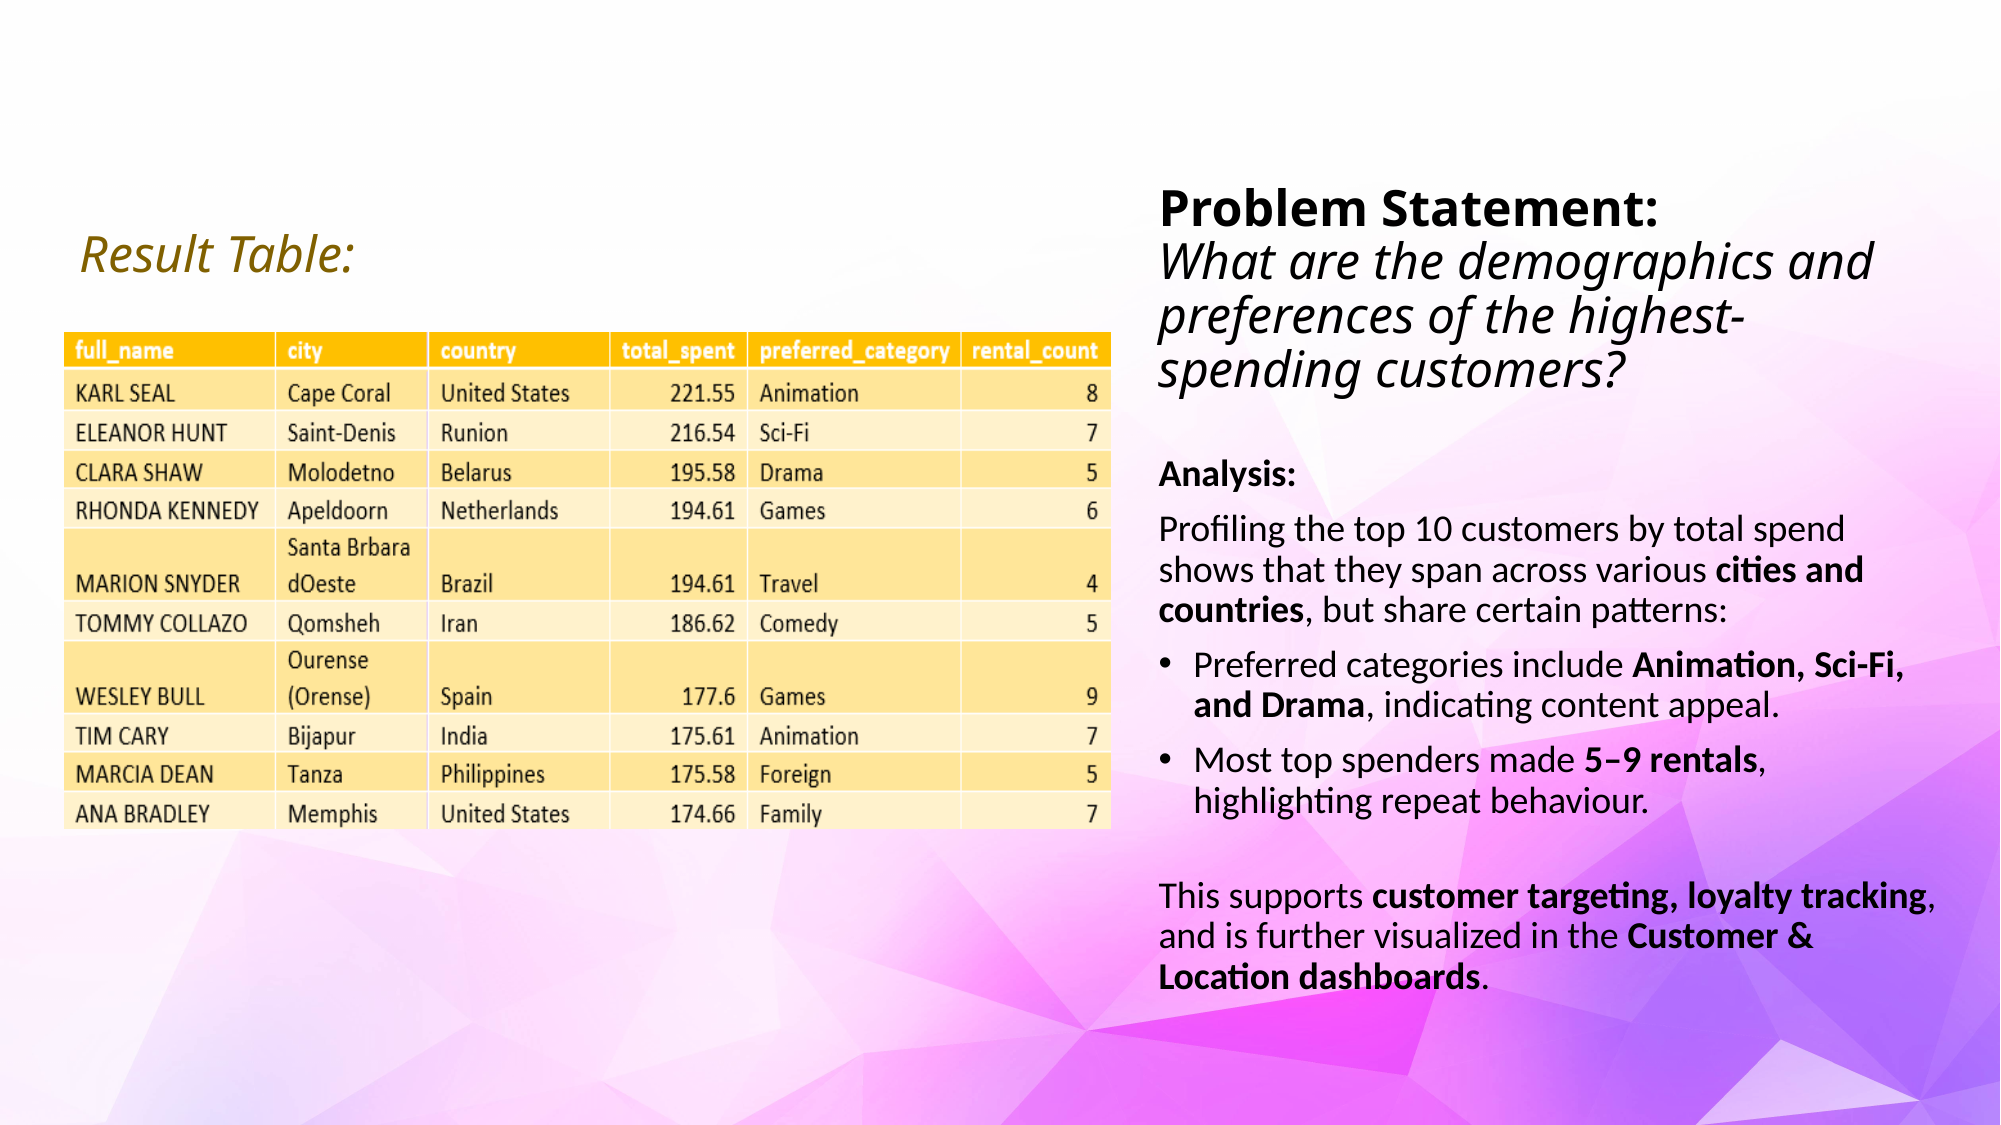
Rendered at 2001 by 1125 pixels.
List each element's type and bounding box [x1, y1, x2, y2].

picture [0, 0, 2000, 1125]
list [64, 332, 1111, 829]
